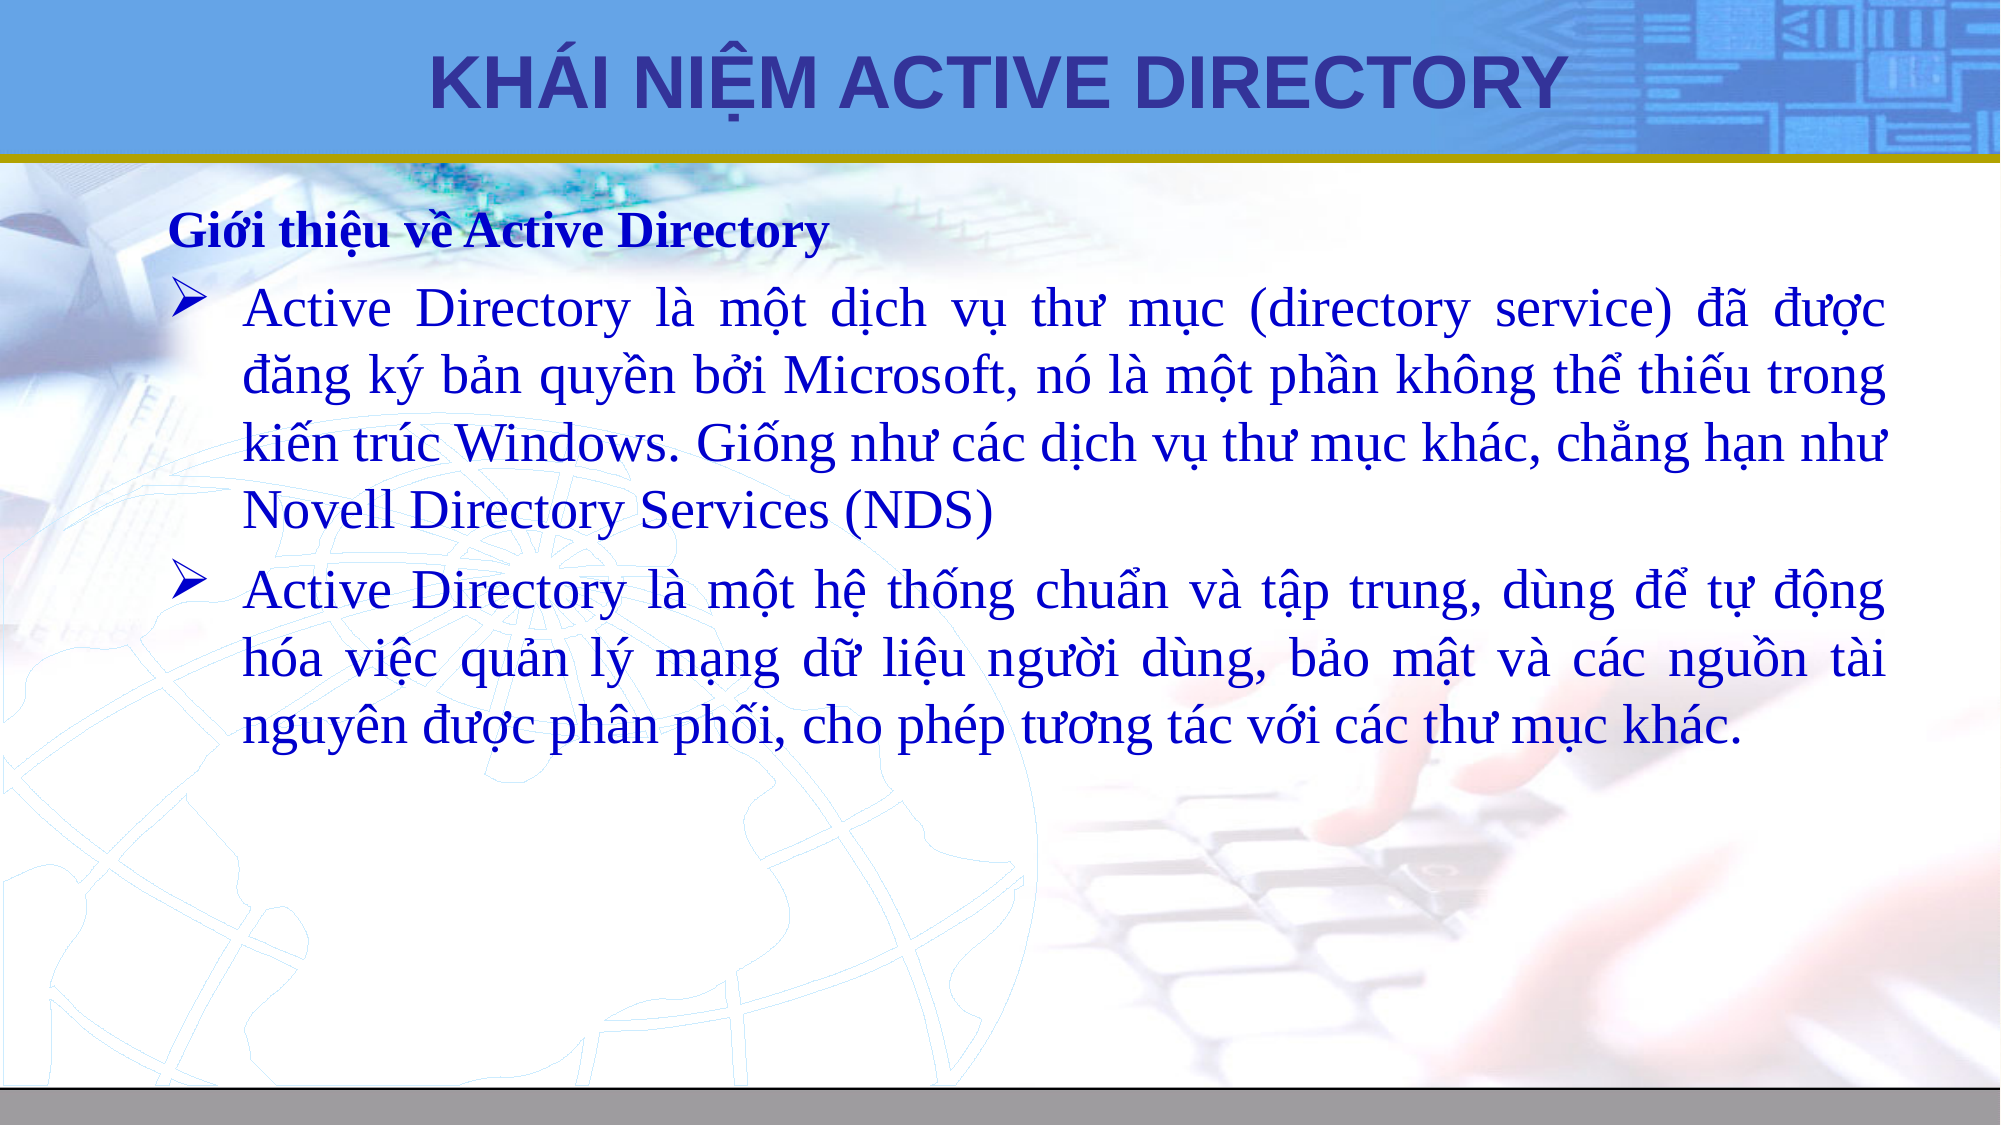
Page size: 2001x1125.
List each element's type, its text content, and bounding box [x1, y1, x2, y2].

list Giới thiệu về Active Directory Active Directory là một dịch vụ thư mục (directory service) đã được đăng ký bản quyền bởi Microsoft, nó là một phần không thể thiếu trong kiến trúc Windows. Giống như các dịch vụ thư mục khác, chẳng hạn như Novell Directory Services (NDS) Active Directory là một hệ thống chuẩn và tập trung, dùng để tự động hóa việc quản lý mạng dữ liệu người dùng, bảo mật và các nguồn tài nguyên được phân phối, cho phép tương tác với các thư mục khác. [141, 187, 1904, 1043]
title KHÁI NIỆM ACTIVE DIRECTORY [0, 9, 2000, 148]
picture [0, 0, 2001, 1125]
